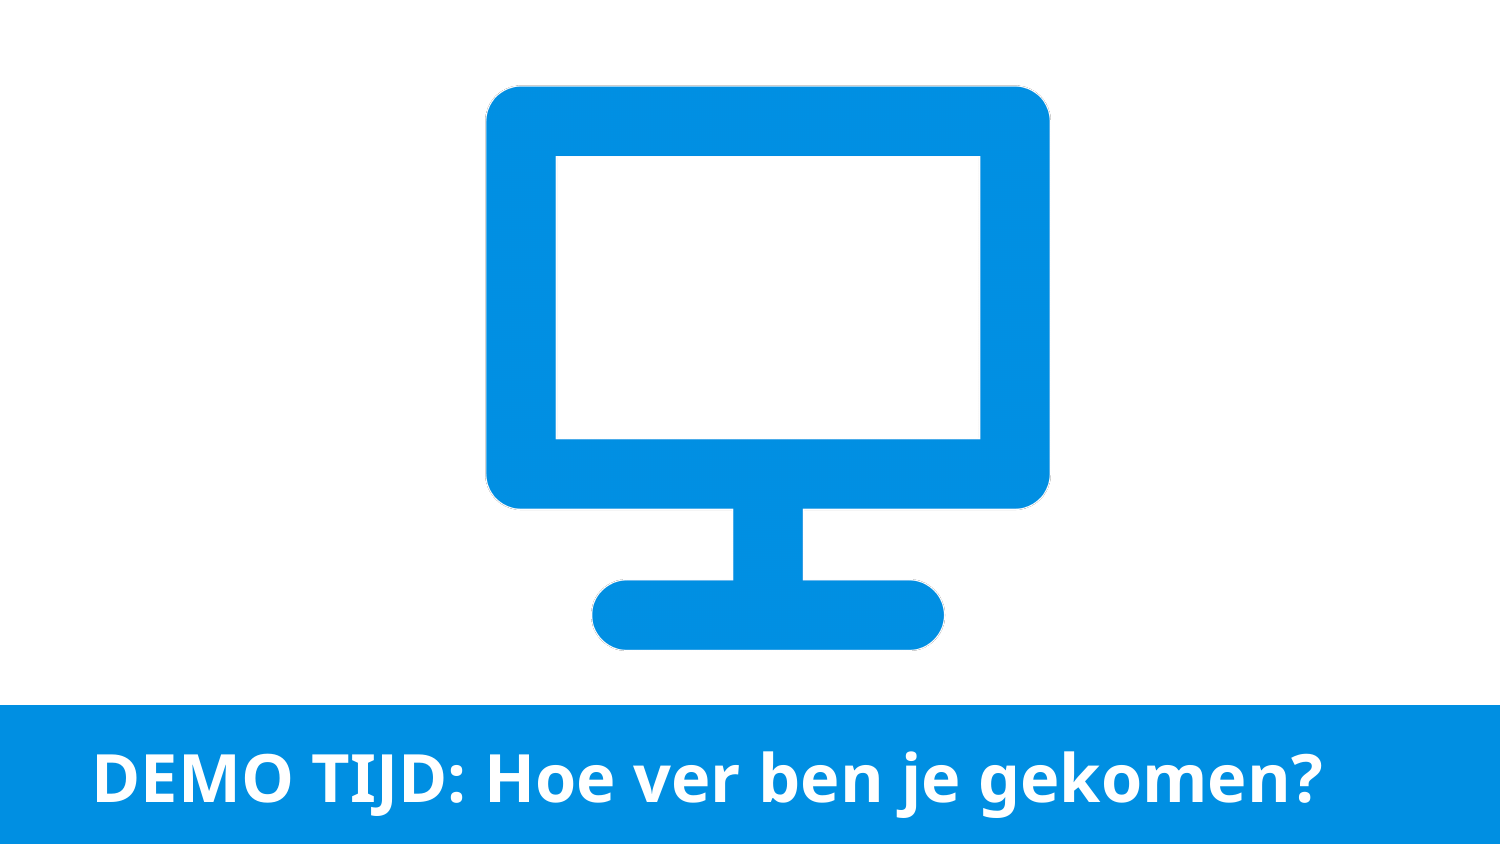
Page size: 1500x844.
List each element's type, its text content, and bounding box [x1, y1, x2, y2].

title DEMO TIJD: Hoe ver ben je gekomen? [76, 721, 1500, 828]
picture [0, 0, 1500, 844]
